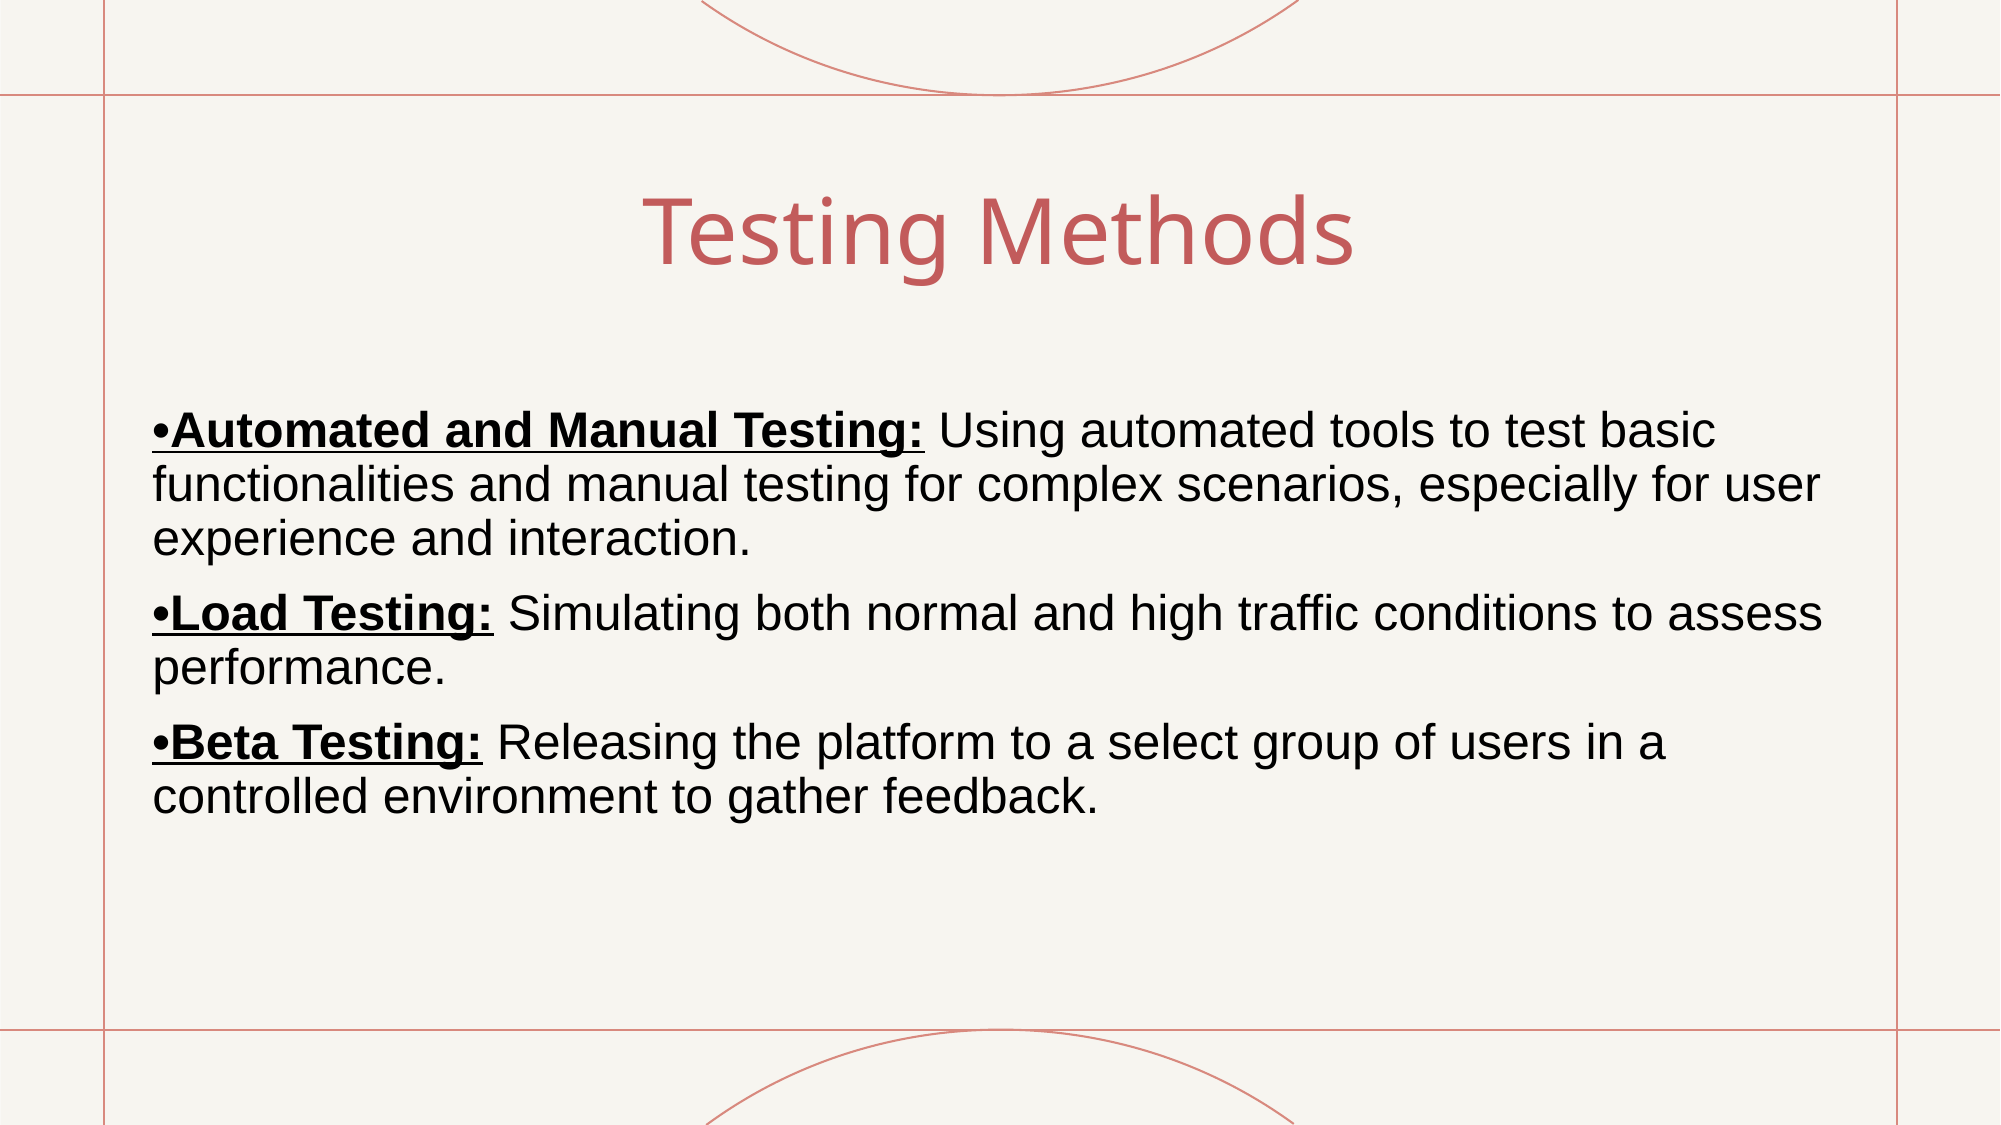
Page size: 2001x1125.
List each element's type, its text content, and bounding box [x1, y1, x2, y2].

title Testing Methods [137, 119, 1863, 337]
list •Automated and Manual Testing: Using automated tools to test basic functionalities and manual testing for complex scenarios, especially for user experience and interaction. •Load Testing: Simulating both normal and high traffic conditions to assess performance. •Beta Testing: Releasing the platform to a select group of users in a controlled environment to gather feedback. [137, 396, 1863, 1024]
